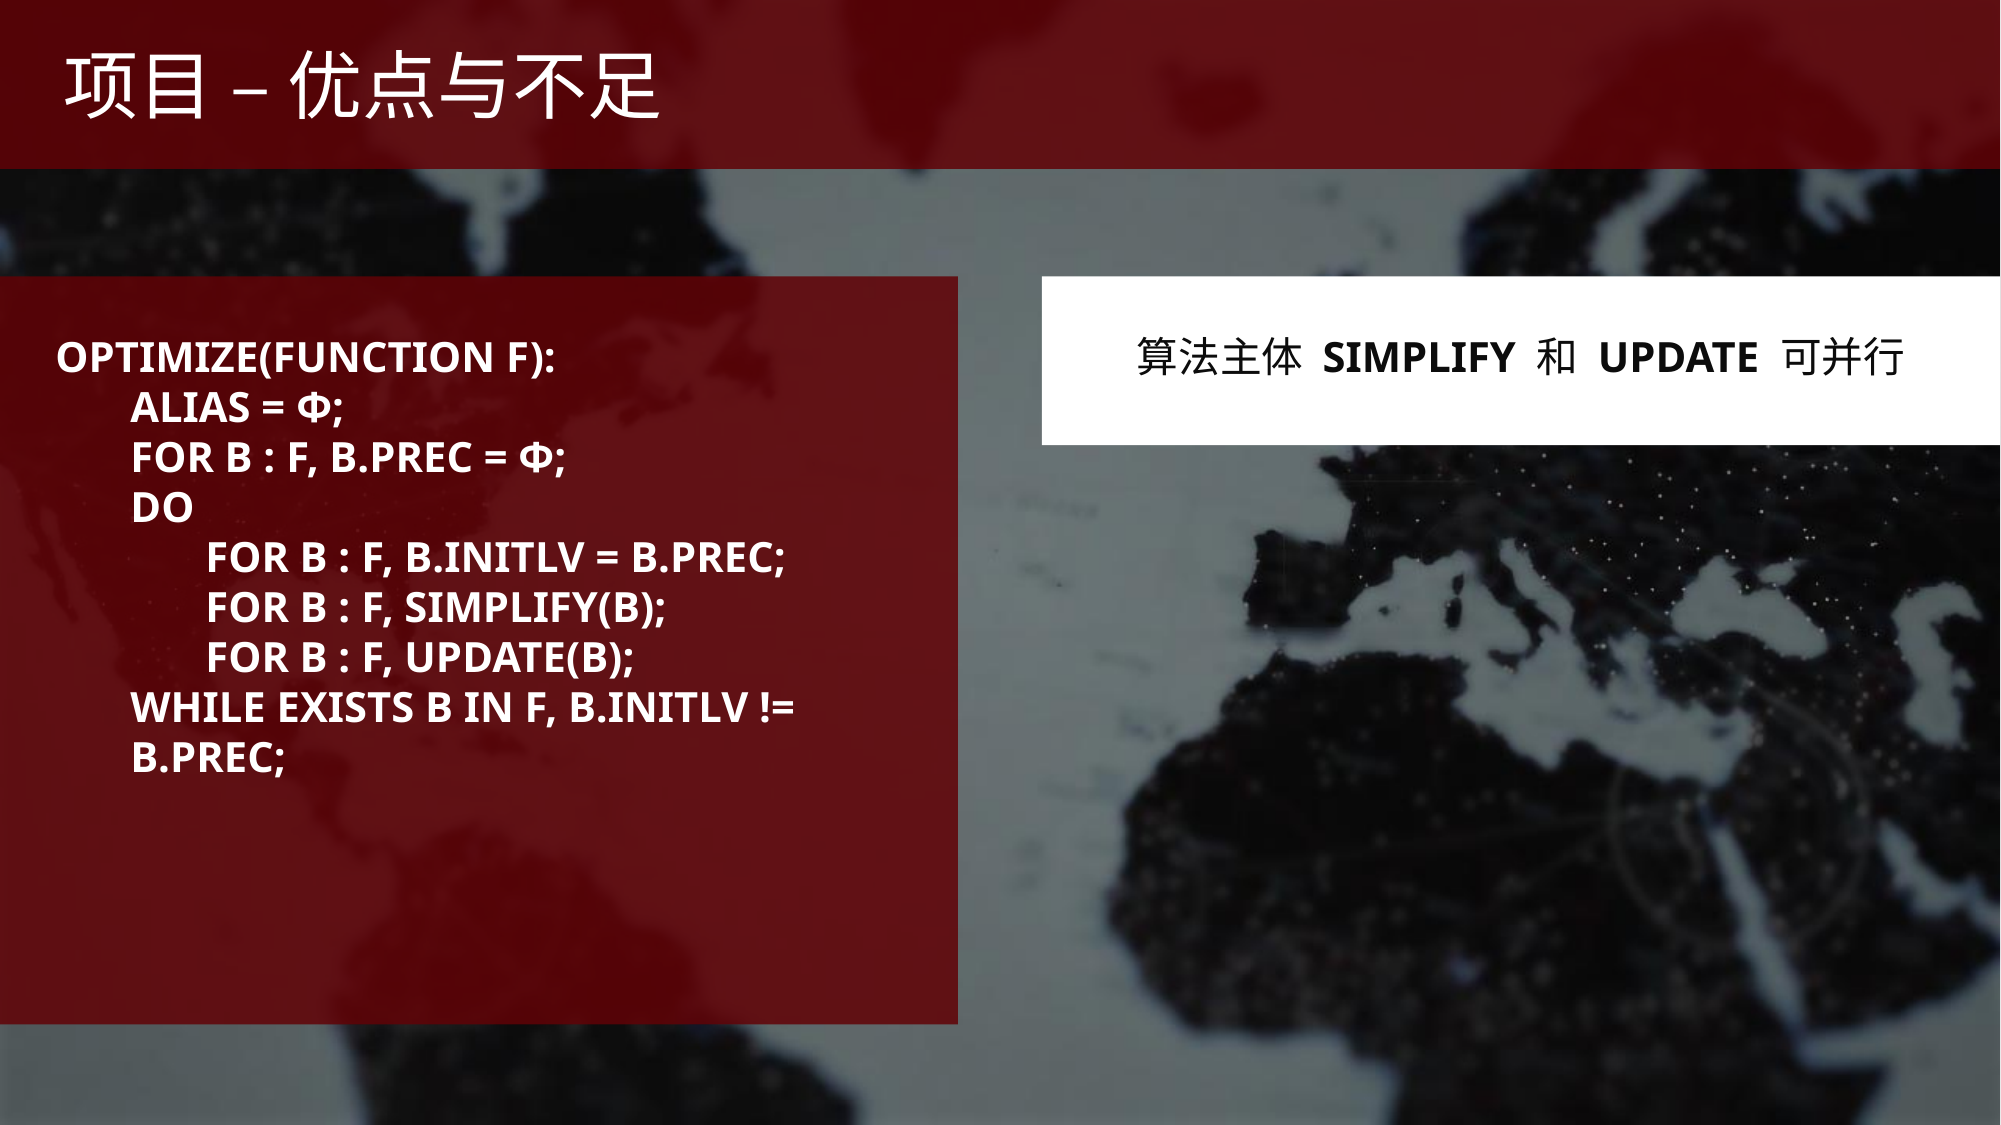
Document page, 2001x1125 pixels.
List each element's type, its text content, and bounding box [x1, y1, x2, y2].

text_box 项目 – 优点与不足 [49, 31, 678, 137]
text_box OPTIMIZE(FUNCTION F): ALIAS = Φ; FOR B : F, B.PREC = Φ; DO FOR B : F, B.INITLV = B.PREC; FOR B : F, SIMPLIFY(B); FOR B : F, UPDATE(B); WHILE EXISTS B IN F, B.INITLV != B.PREC; [40, 322, 910, 838]
text_box [0, 275, 959, 1025]
text_box [0, 0, 2000, 170]
text_box [1041, 275, 2000, 446]
picture [0, 0, 2001, 1125]
text_box 算法主体 SIMPLIFY 和 UPDATE 可并行 [1121, 322, 1921, 388]
